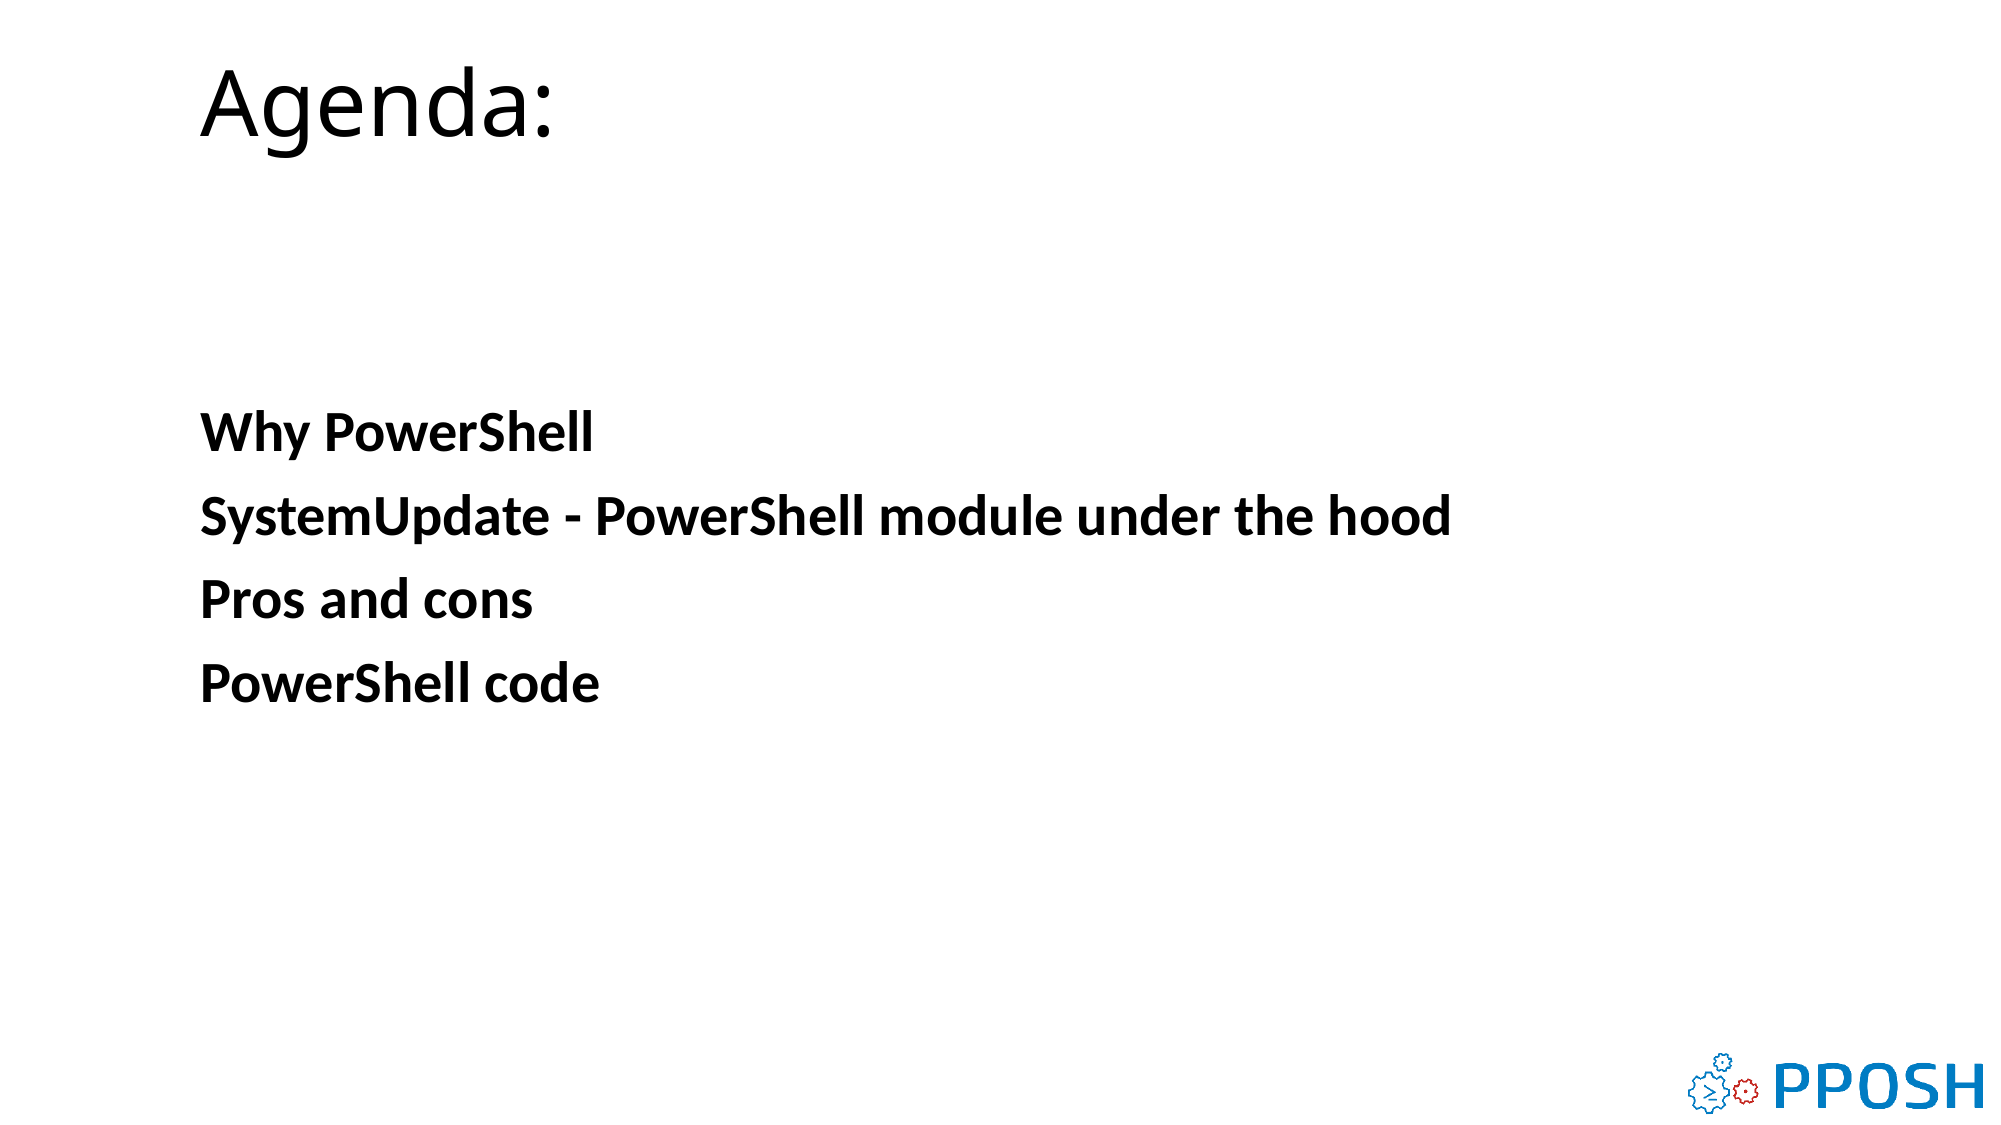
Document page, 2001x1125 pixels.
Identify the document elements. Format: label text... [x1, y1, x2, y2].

picture [1685, 1049, 1990, 1121]
list Why PowerShell SystemUpdate - PowerShell module under the hood Pros and cons PowerShell code [185, 393, 1758, 917]
title Agenda: [185, 35, 1087, 179]
